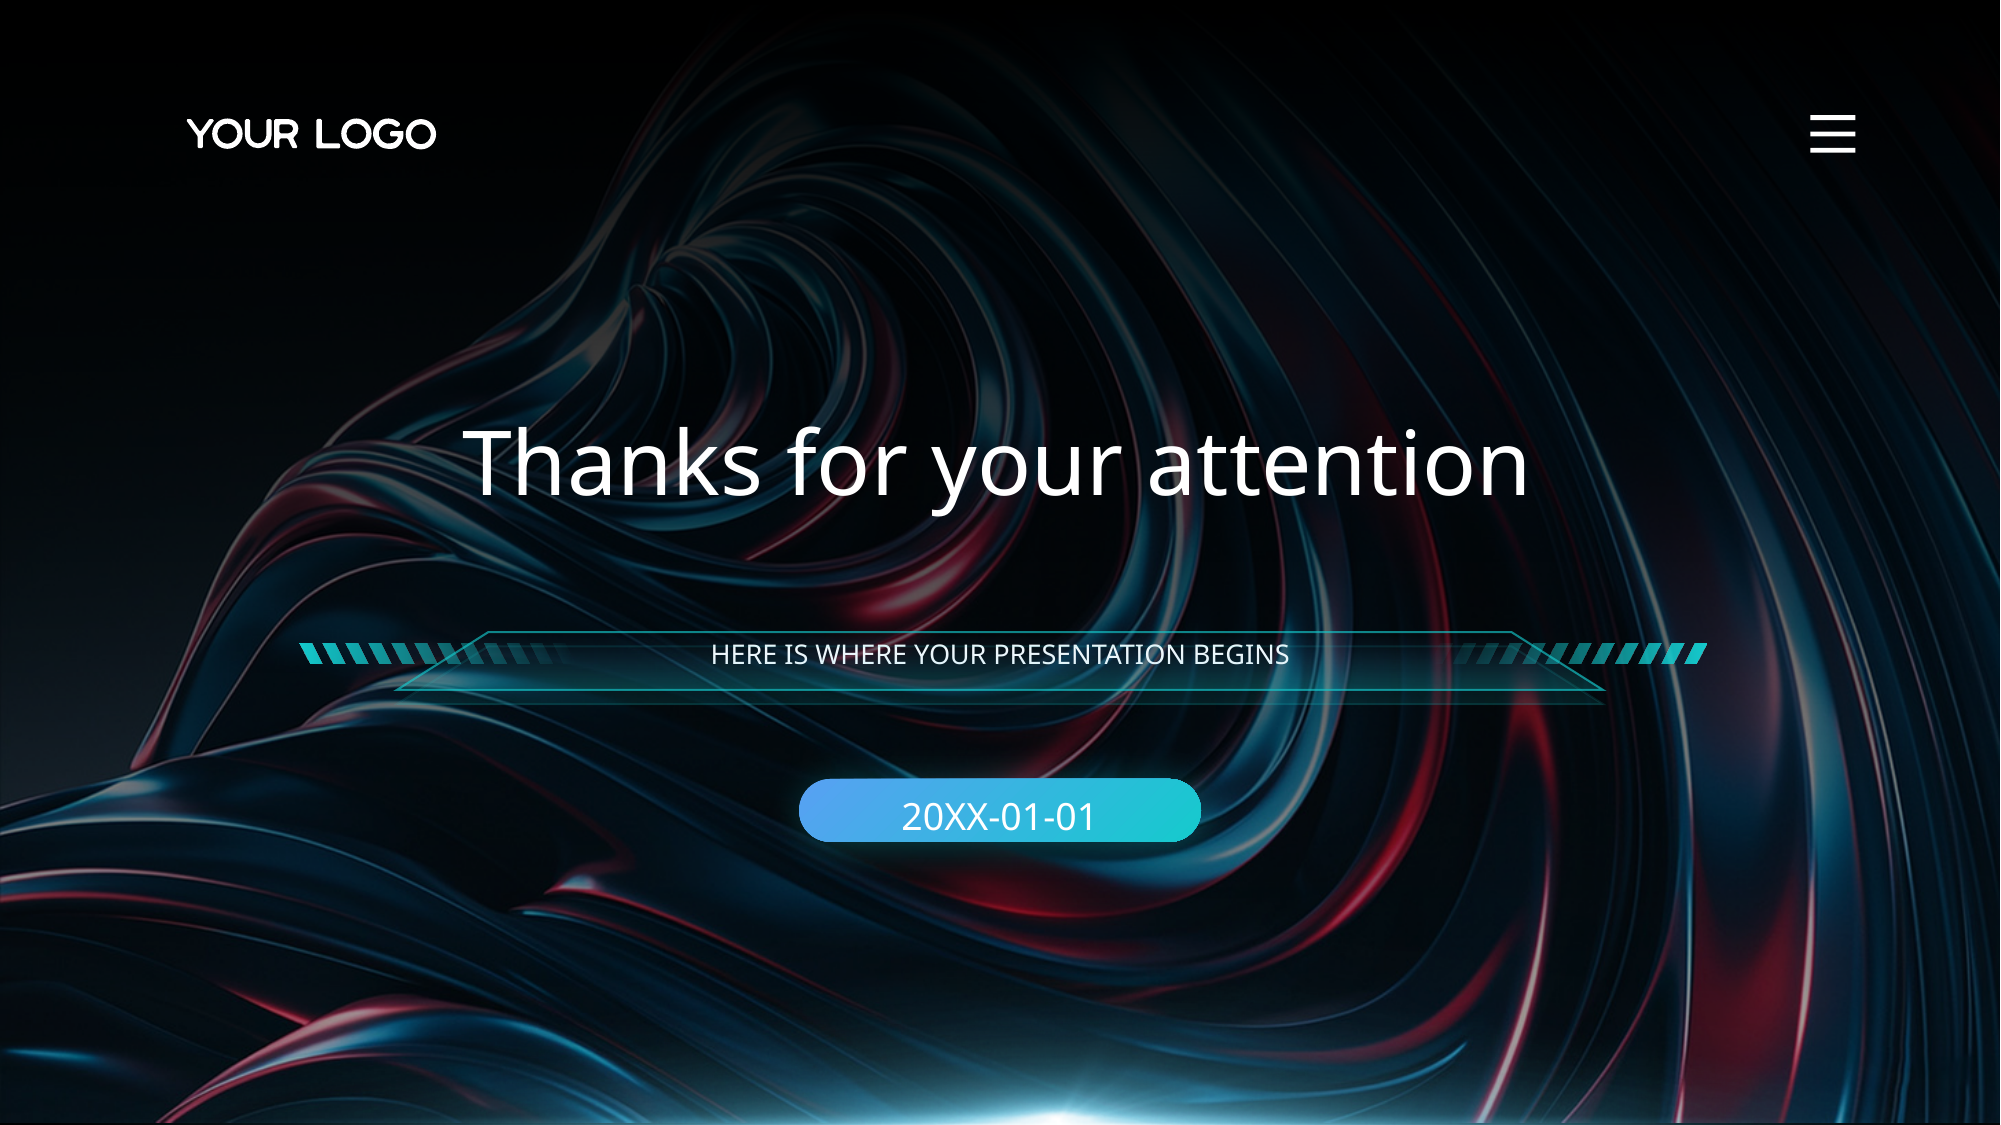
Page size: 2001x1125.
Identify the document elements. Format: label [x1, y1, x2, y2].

picture [0, 1, 2000, 1125]
text_box [1810, 115, 1856, 153]
